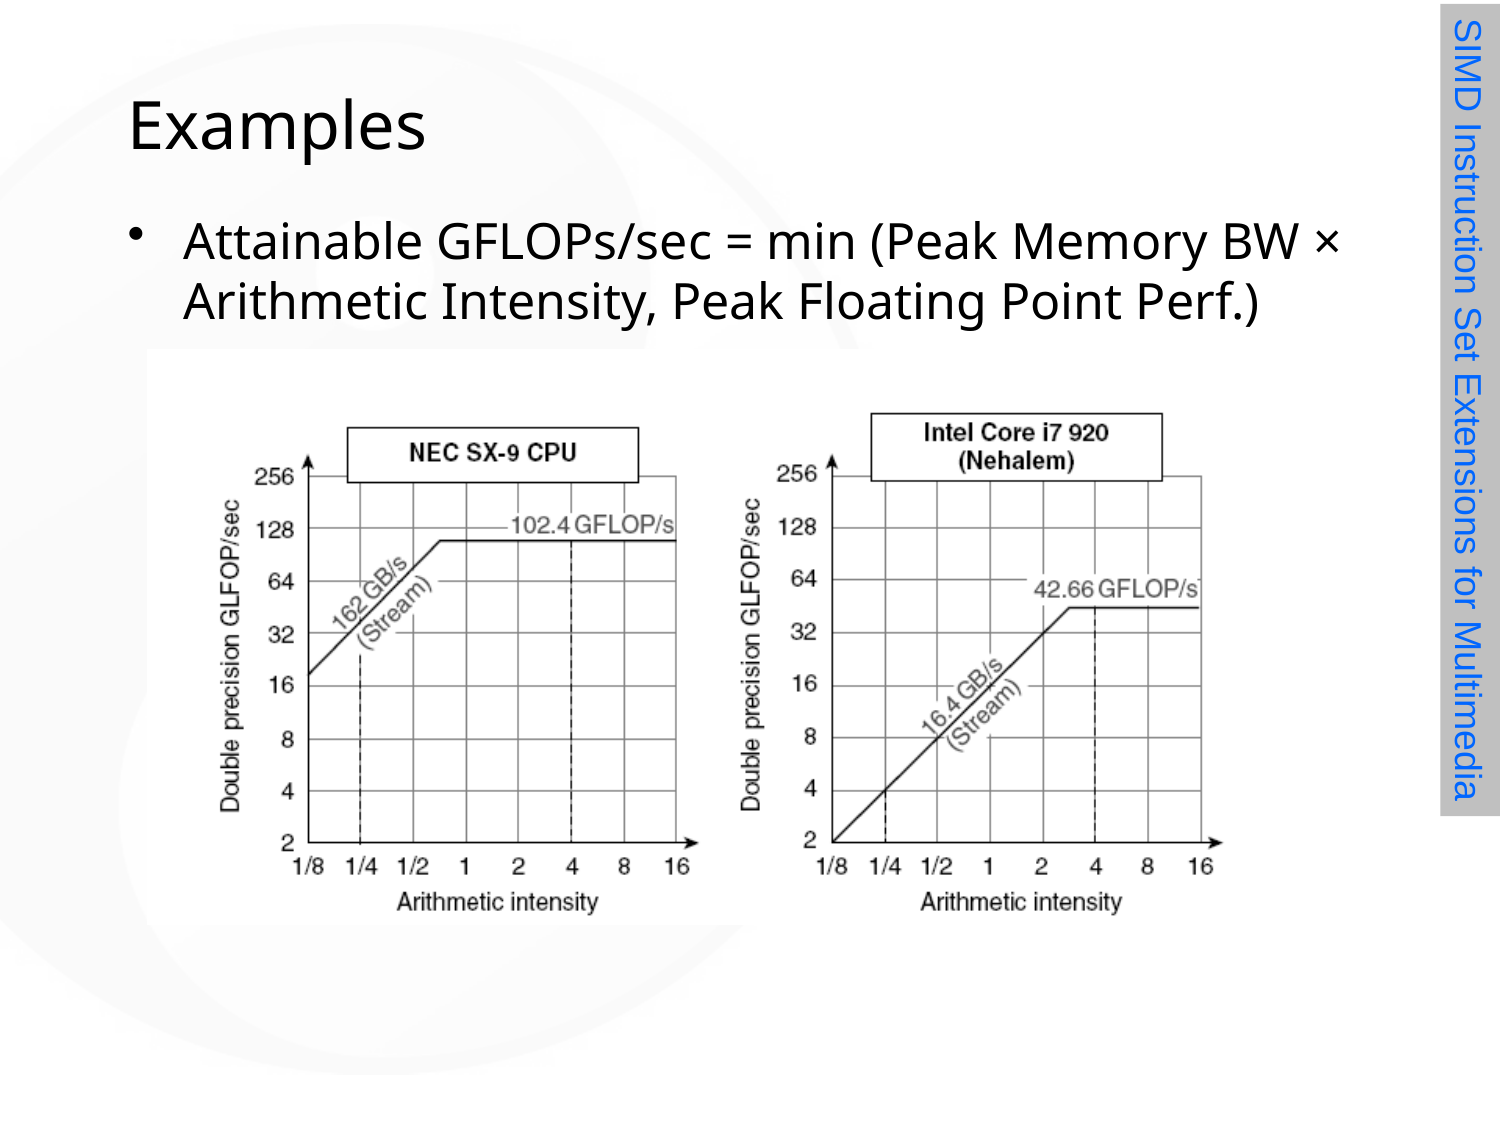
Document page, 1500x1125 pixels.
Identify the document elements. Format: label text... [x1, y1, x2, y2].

text_box SIMD Instruction Set Extensions for Multimedia [1440, 3, 1500, 817]
picture [147, 349, 1319, 926]
title Examples [112, 60, 1388, 186]
list Attainable GFLOPs/sec = min (Peak Memory BW × Arithmetic Intensity, Peak Floating Point Perf.) [112, 201, 1388, 1038]
